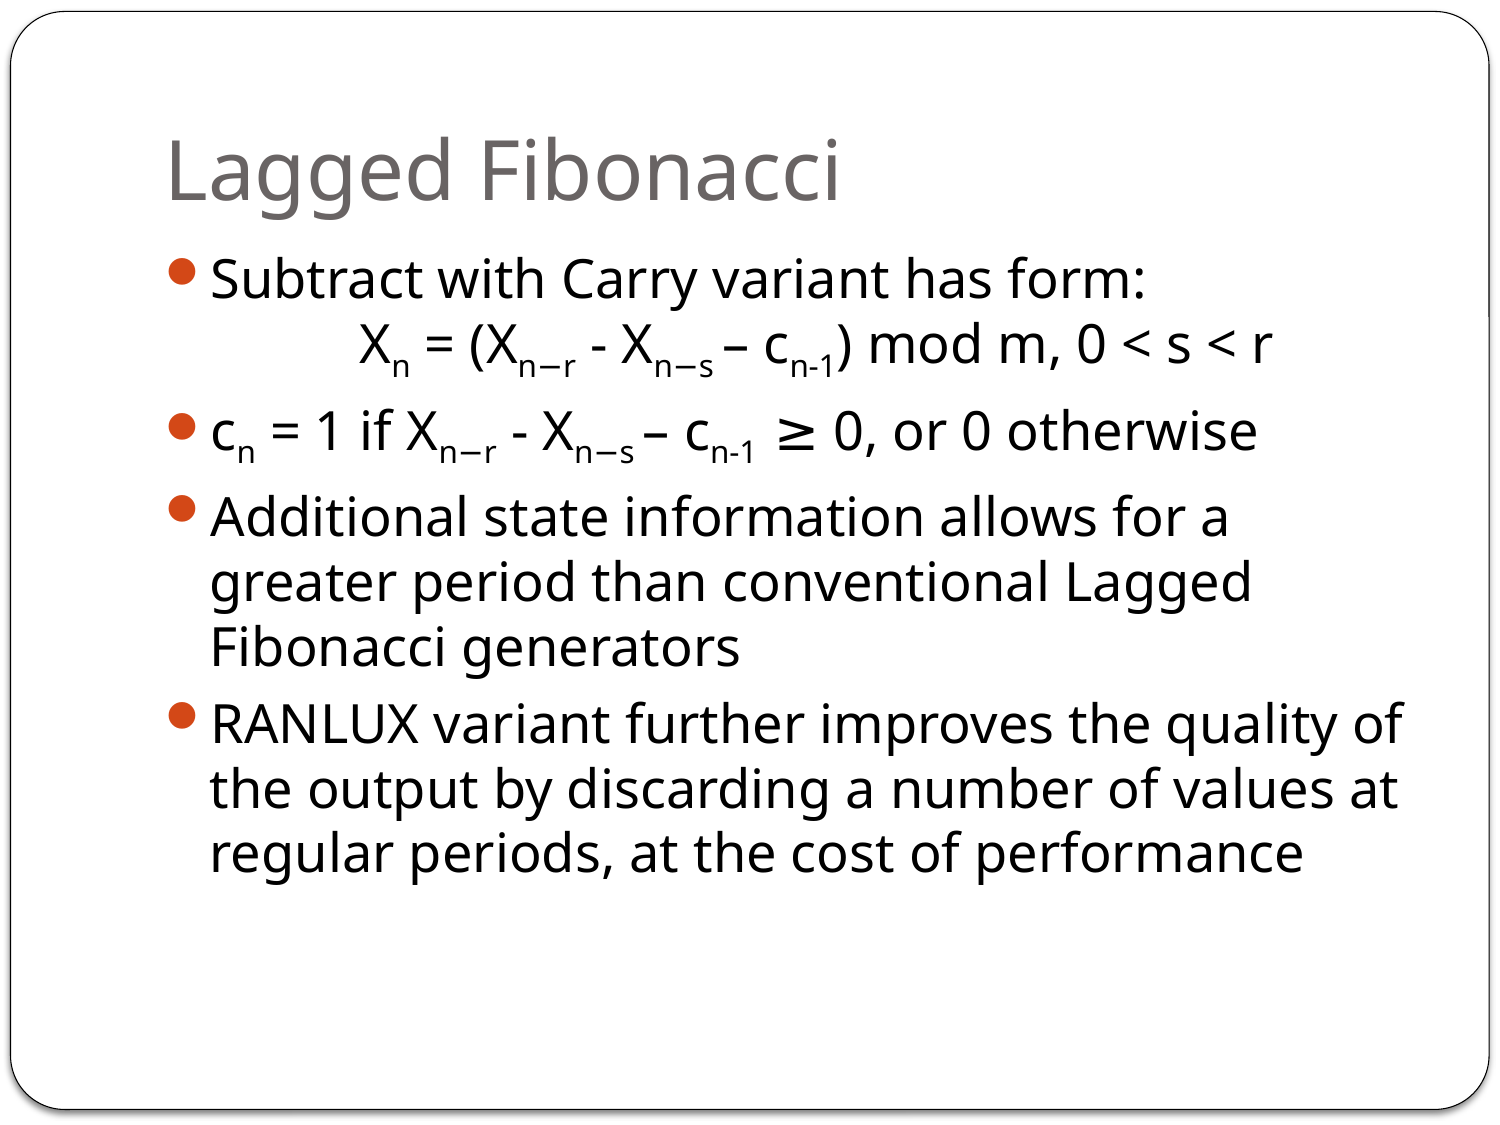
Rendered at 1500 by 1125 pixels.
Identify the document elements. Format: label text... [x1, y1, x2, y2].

title Lagged Fibonacci [150, 45, 1425, 233]
list Subtract with Carry variant has form: Xn = (Xn−r - Xn−s – cn-1) mod m, 0 < s < r cn = 1 if Xn−r - Xn−s – cn-1 ≥ 0, or 0 otherwise Additional state information allows for a greater period than conventional Lagged Fibonacci generators RANLUX variant further improves the quality of the output by discarding a number of values at regular periods, at the cost of performance [150, 237, 1425, 988]
